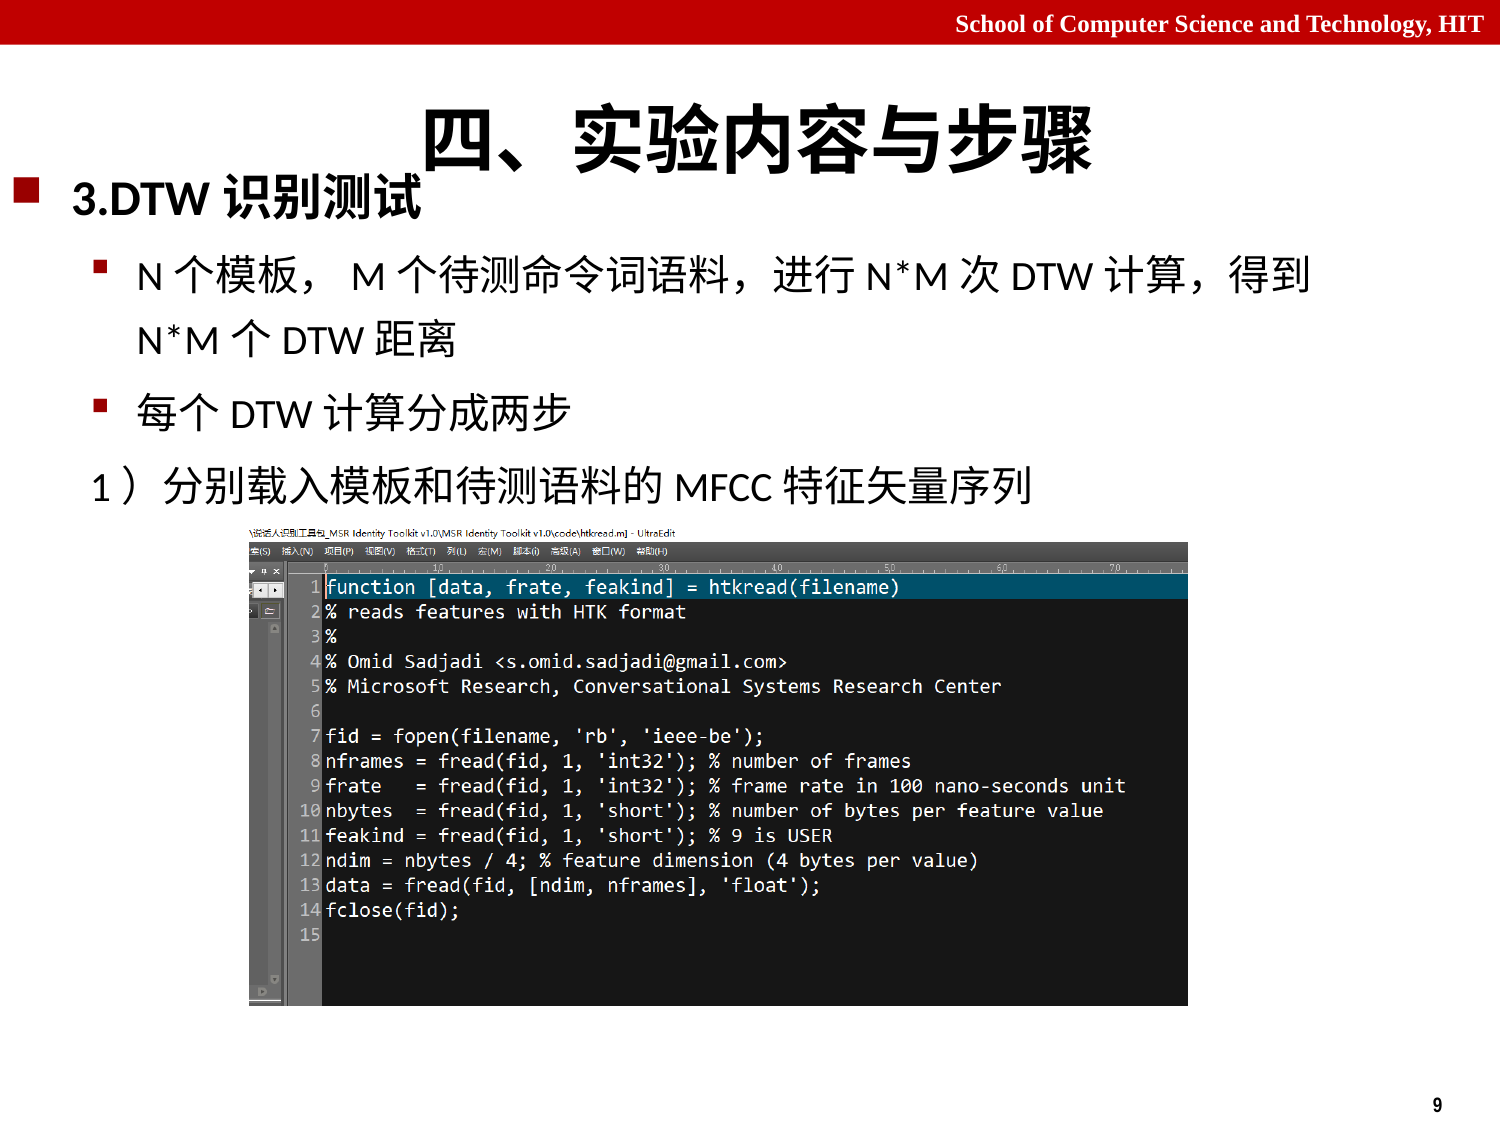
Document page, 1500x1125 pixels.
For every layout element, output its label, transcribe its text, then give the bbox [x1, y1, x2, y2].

picture [868, 584, 876, 593]
picture [520, 584, 527, 593]
list 3.DTW识别测试 N个模板，M个待测命令词语料，进行N*M次DTW计算，得到N*M个DTW距离 每个DTW计算分成两步 1）分别载入模板和待测语料的MFCC特征矢量序列 [0, 139, 1410, 1004]
picture [249, 524, 1188, 1006]
picture [734, 580, 738, 593]
picture [711, 580, 718, 593]
title 四、实验内容与步骤 [37, 74, 1480, 201]
